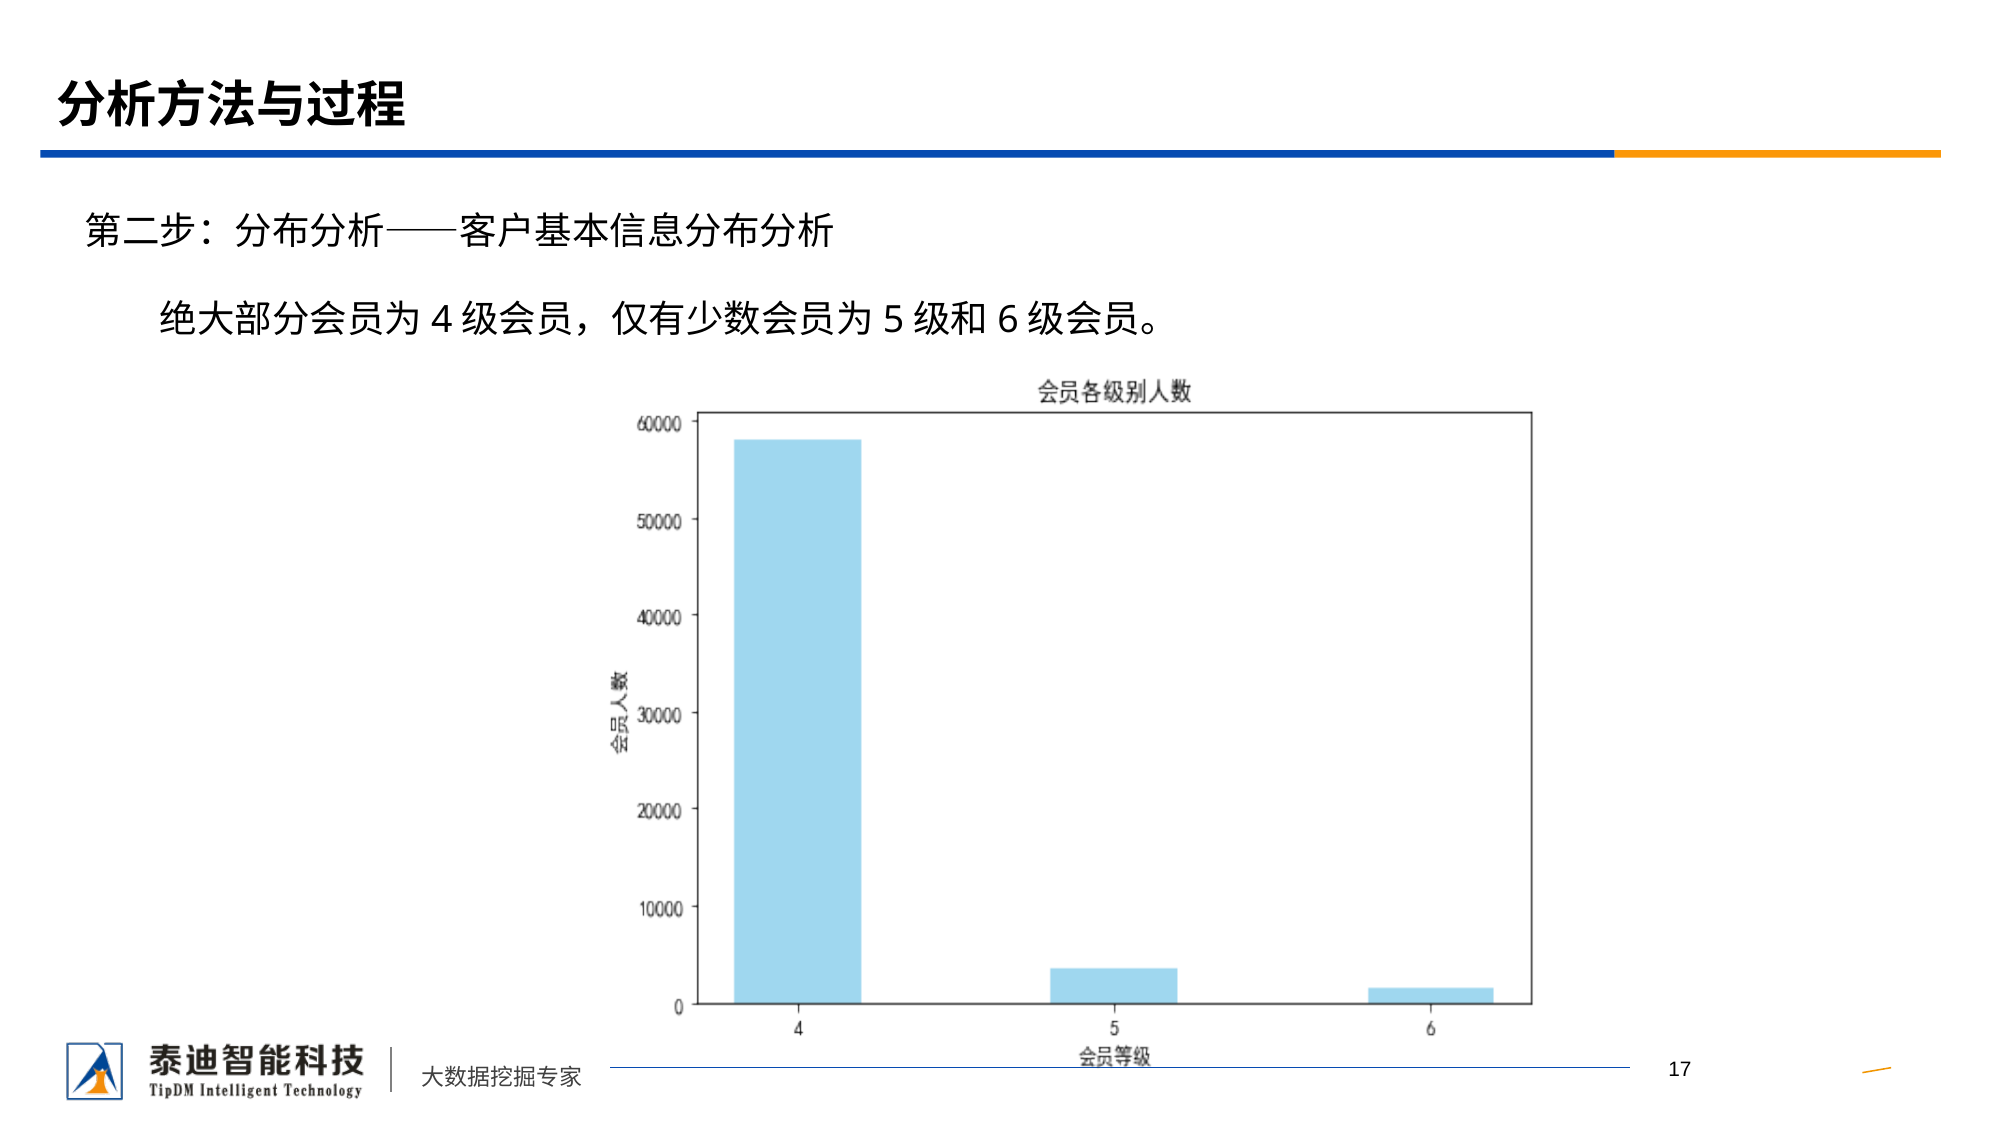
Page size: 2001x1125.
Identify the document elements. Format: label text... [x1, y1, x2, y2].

picture [62, 1028, 368, 1107]
picture [598, 364, 1552, 1082]
title 分析方法与过程 [41, 58, 1843, 146]
list 第二步：分布分析——客户基本信息分布分析 绝大部分会员为4级会员，仅有少数会员为5级和6级会员。 [69, 176, 1892, 1005]
